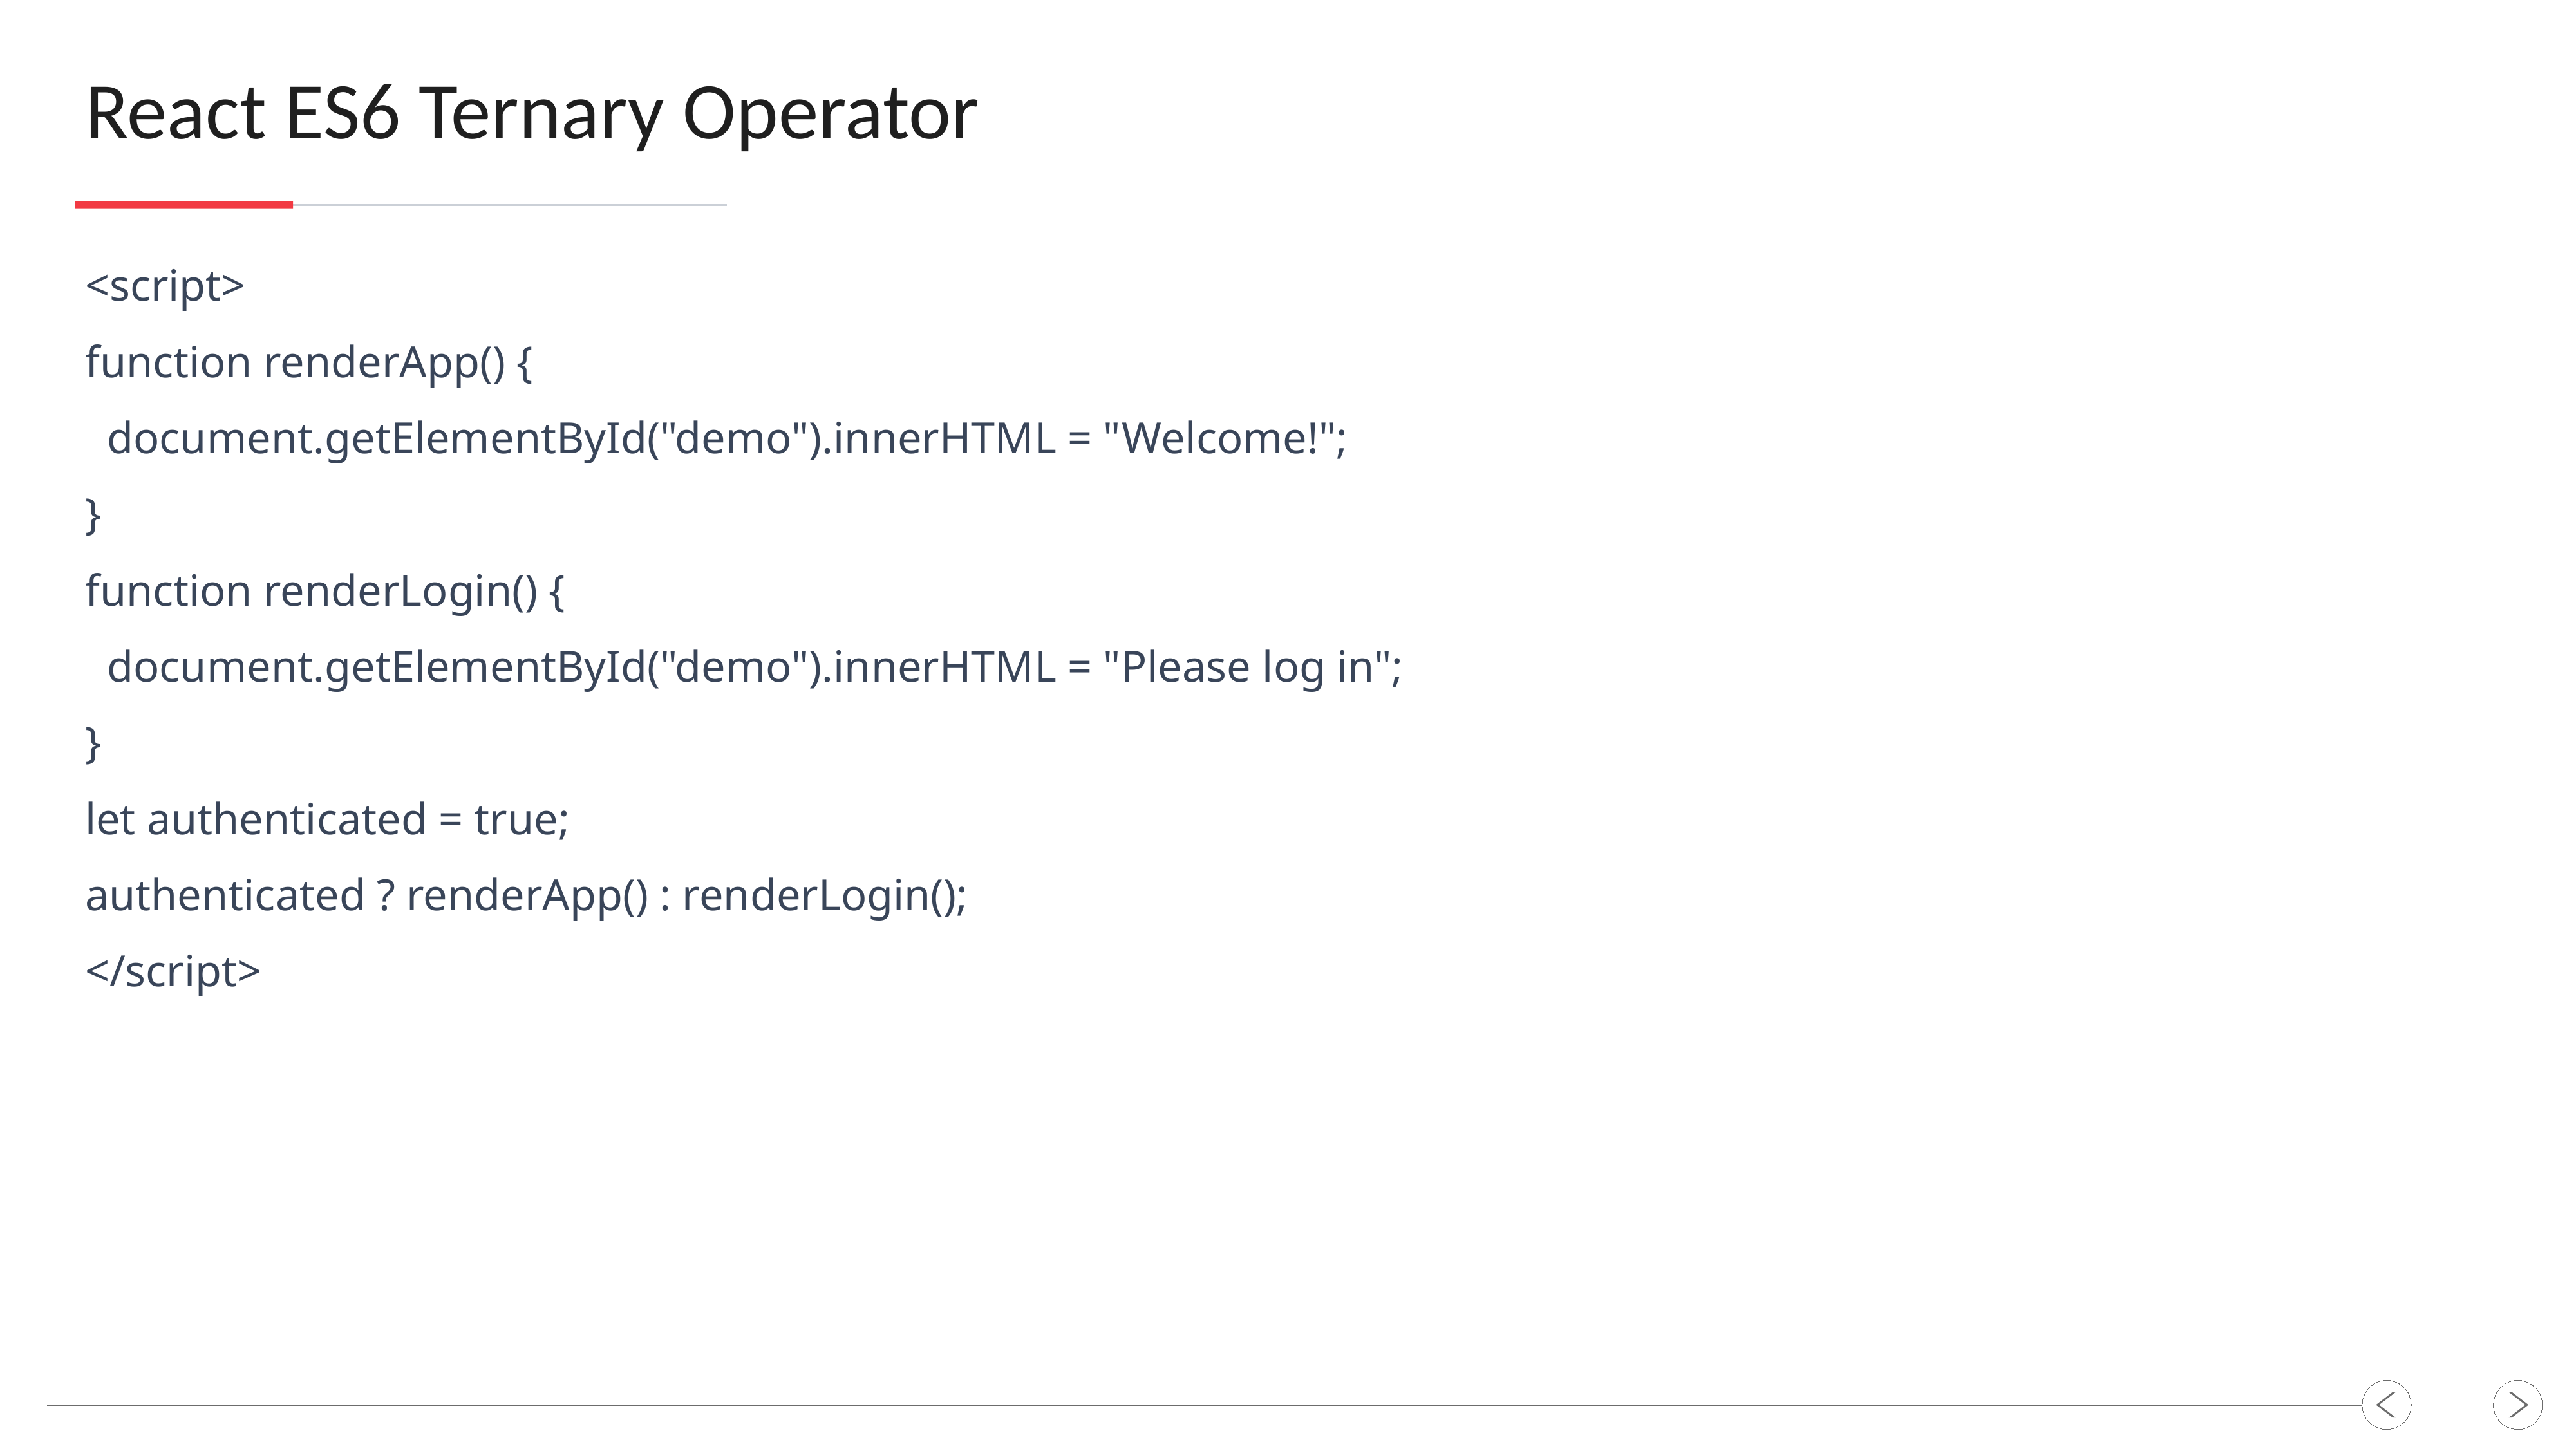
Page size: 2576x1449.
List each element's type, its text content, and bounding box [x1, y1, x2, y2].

list <script> function renderApp() { document.getElementById("demo").innerHTML = "Welcome!"; } function renderLogin() { document.getElementById("demo").innerHTML = "Please log in"; } let authenticated = true; authenticated ? renderApp() : renderLogin(); </script> [75, 253, 2329, 1304]
list React ES6 Ternary Operator [75, 56, 2496, 157]
